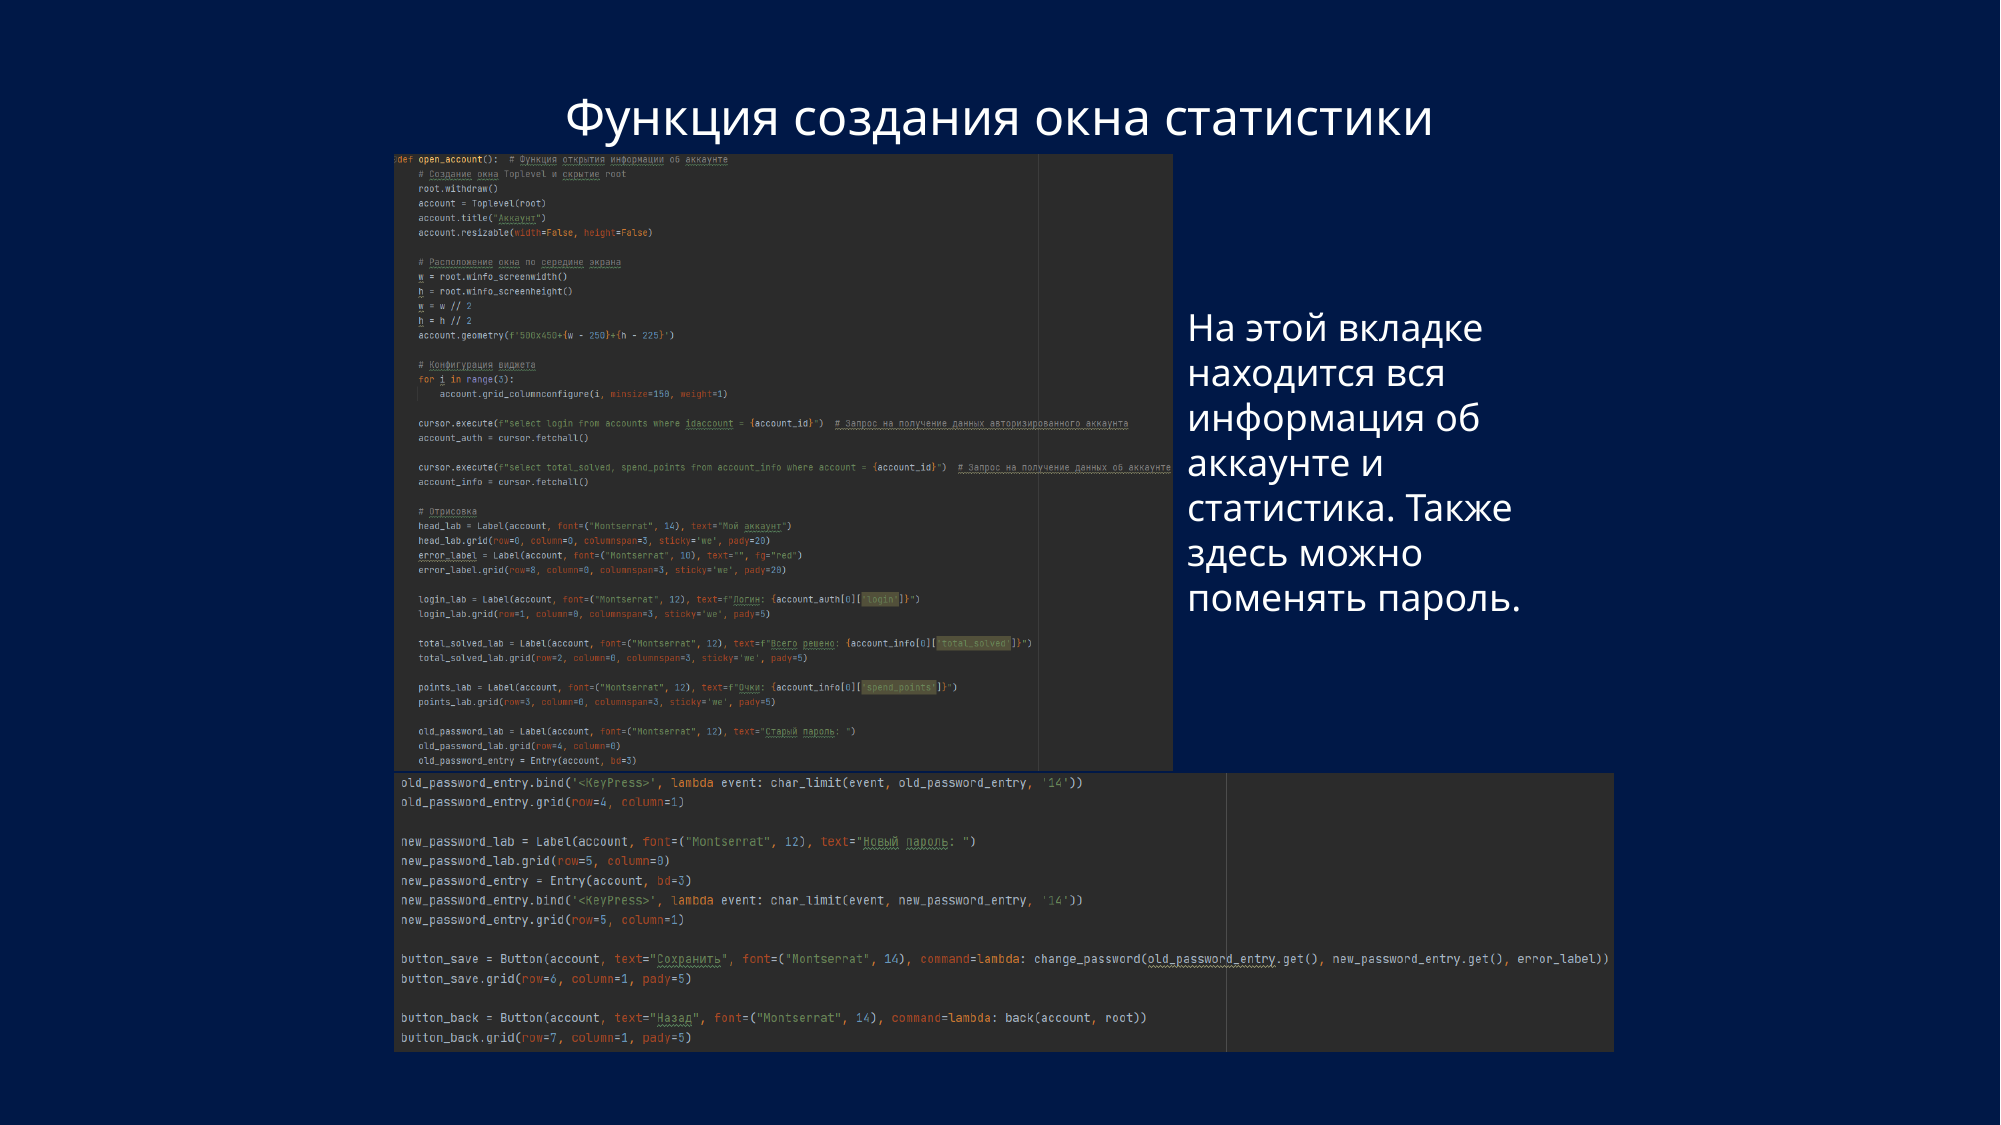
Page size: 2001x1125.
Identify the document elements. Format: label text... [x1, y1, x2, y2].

picture [394, 154, 1173, 771]
text_box На этой вкладке находится вся информация об аккаунте и статистика. Также здесь можно поменять пароль. [1173, 296, 1614, 627]
text_box Функция создания окна статистики [550, 78, 1450, 154]
picture [394, 773, 1614, 1052]
